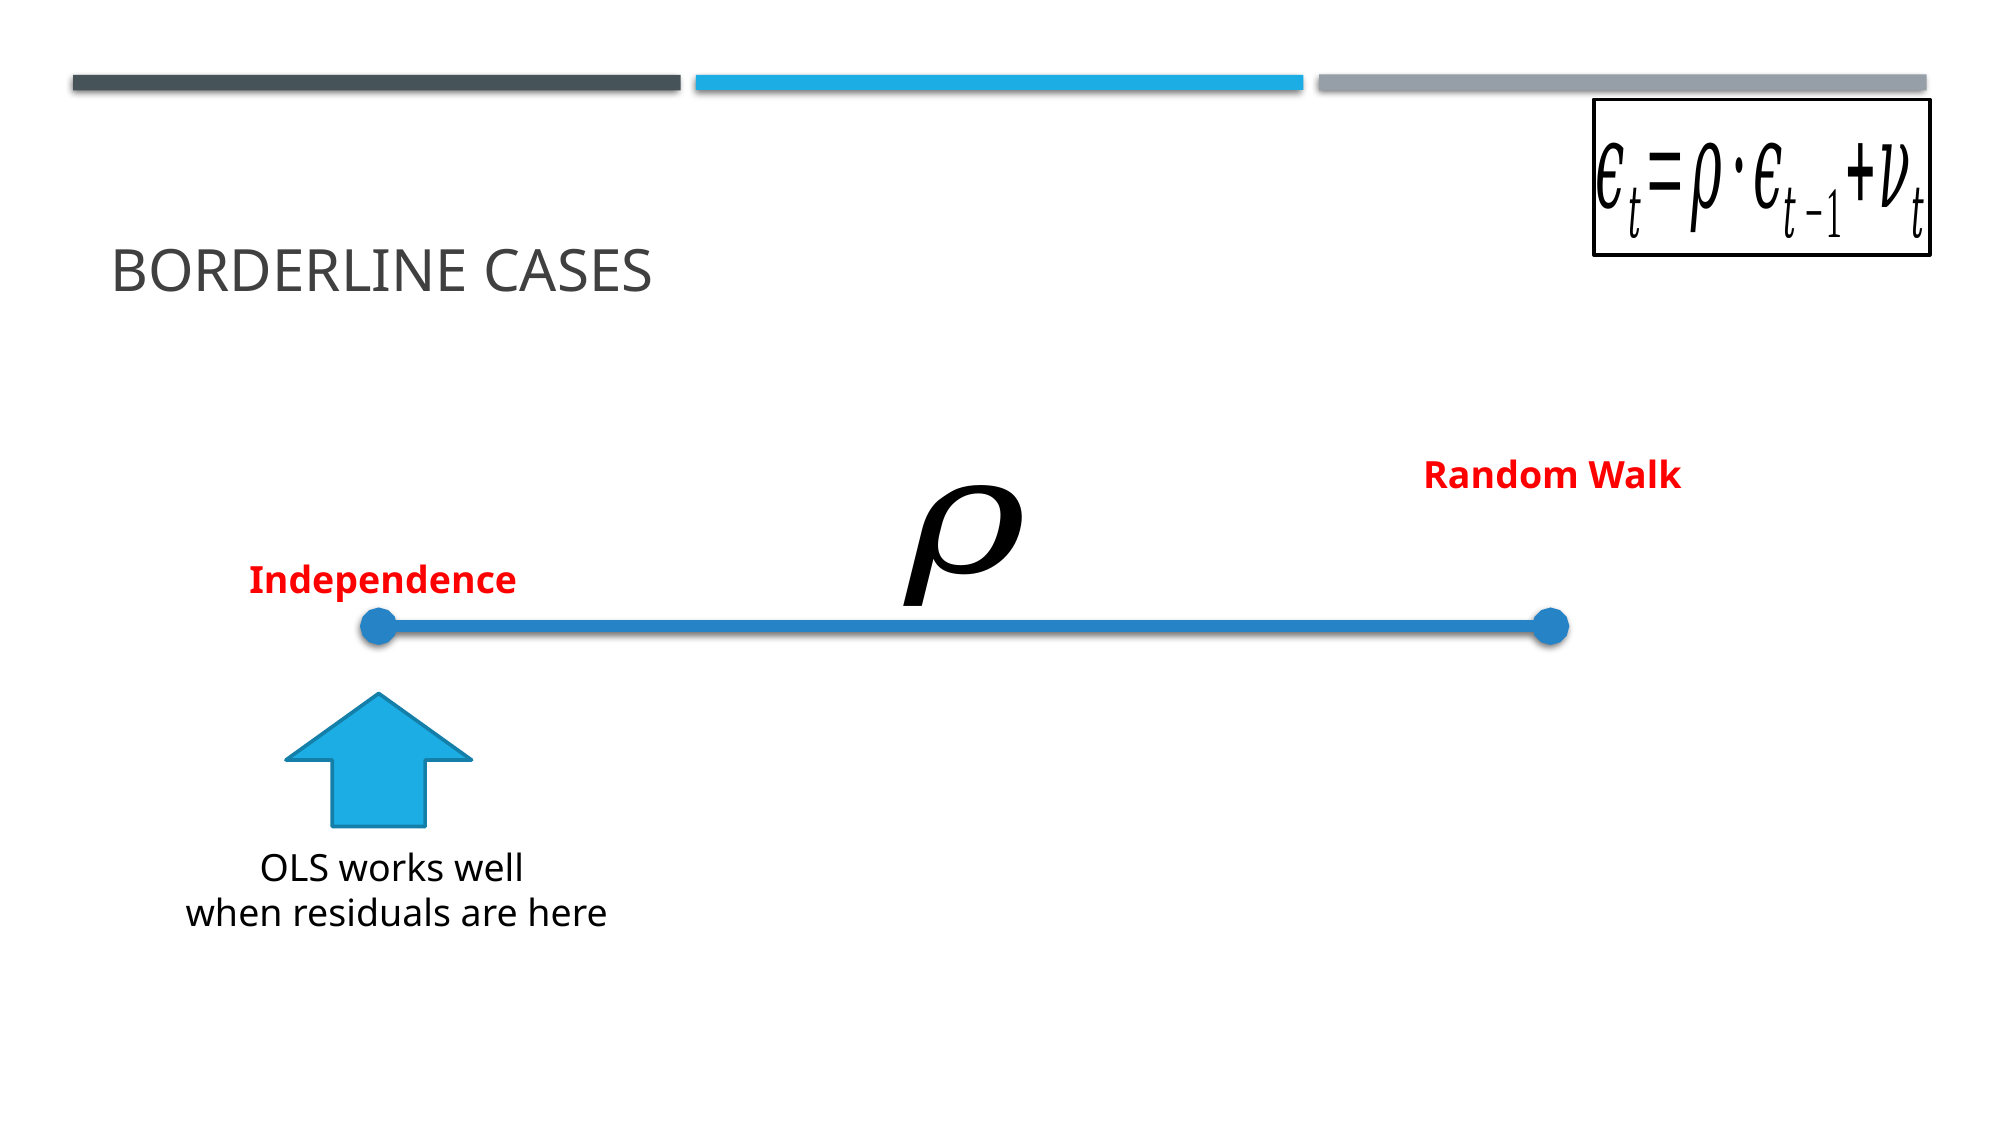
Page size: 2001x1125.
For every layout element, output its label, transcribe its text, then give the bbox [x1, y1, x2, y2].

title Borderline cases [95, 115, 1905, 311]
text_box OLS works well when residuals are here [170, 836, 624, 941]
text_box [284, 691, 474, 829]
